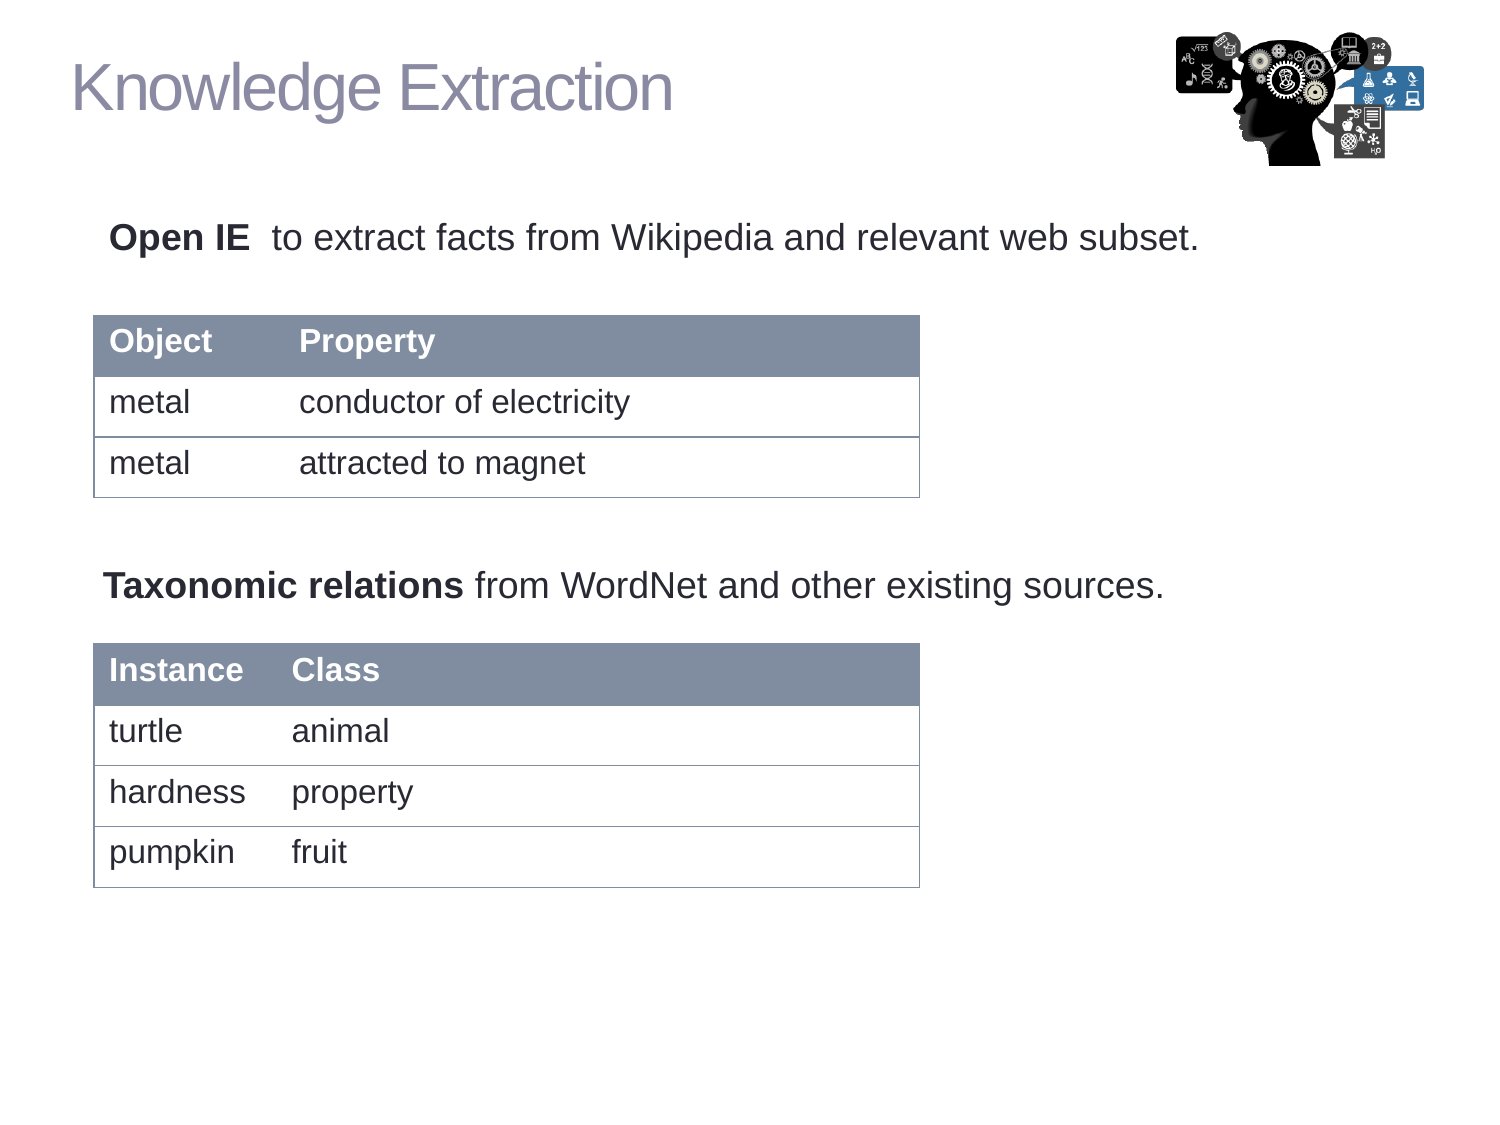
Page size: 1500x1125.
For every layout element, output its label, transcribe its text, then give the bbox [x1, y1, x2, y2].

table_header Instance [95, 645, 277, 704]
table_cell turtle [95, 706, 277, 765]
table_cell metal [95, 438, 284, 497]
table_cell conductor of electricity [284, 377, 919, 436]
table_cell hardness [95, 766, 277, 826]
table_header Class [277, 645, 919, 704]
table_cell fruit [277, 827, 919, 887]
table_cell attracted to magnet [284, 438, 919, 497]
table_header Property [284, 316, 919, 375]
table_cell metal [95, 377, 284, 436]
table_cell animal [277, 706, 919, 765]
picture [1175, 32, 1425, 166]
text_box Taxonomic relations from WordNet and other existing sources. [86, 551, 1387, 616]
table_cell property [277, 766, 919, 826]
table_cell pumpkin [95, 827, 277, 887]
title Knowledge Extraction [55, 2, 1451, 166]
text_box Open IE to extract facts from Wikipedia and relevant web subset. [92, 203, 1393, 267]
table_header Object [95, 316, 284, 375]
